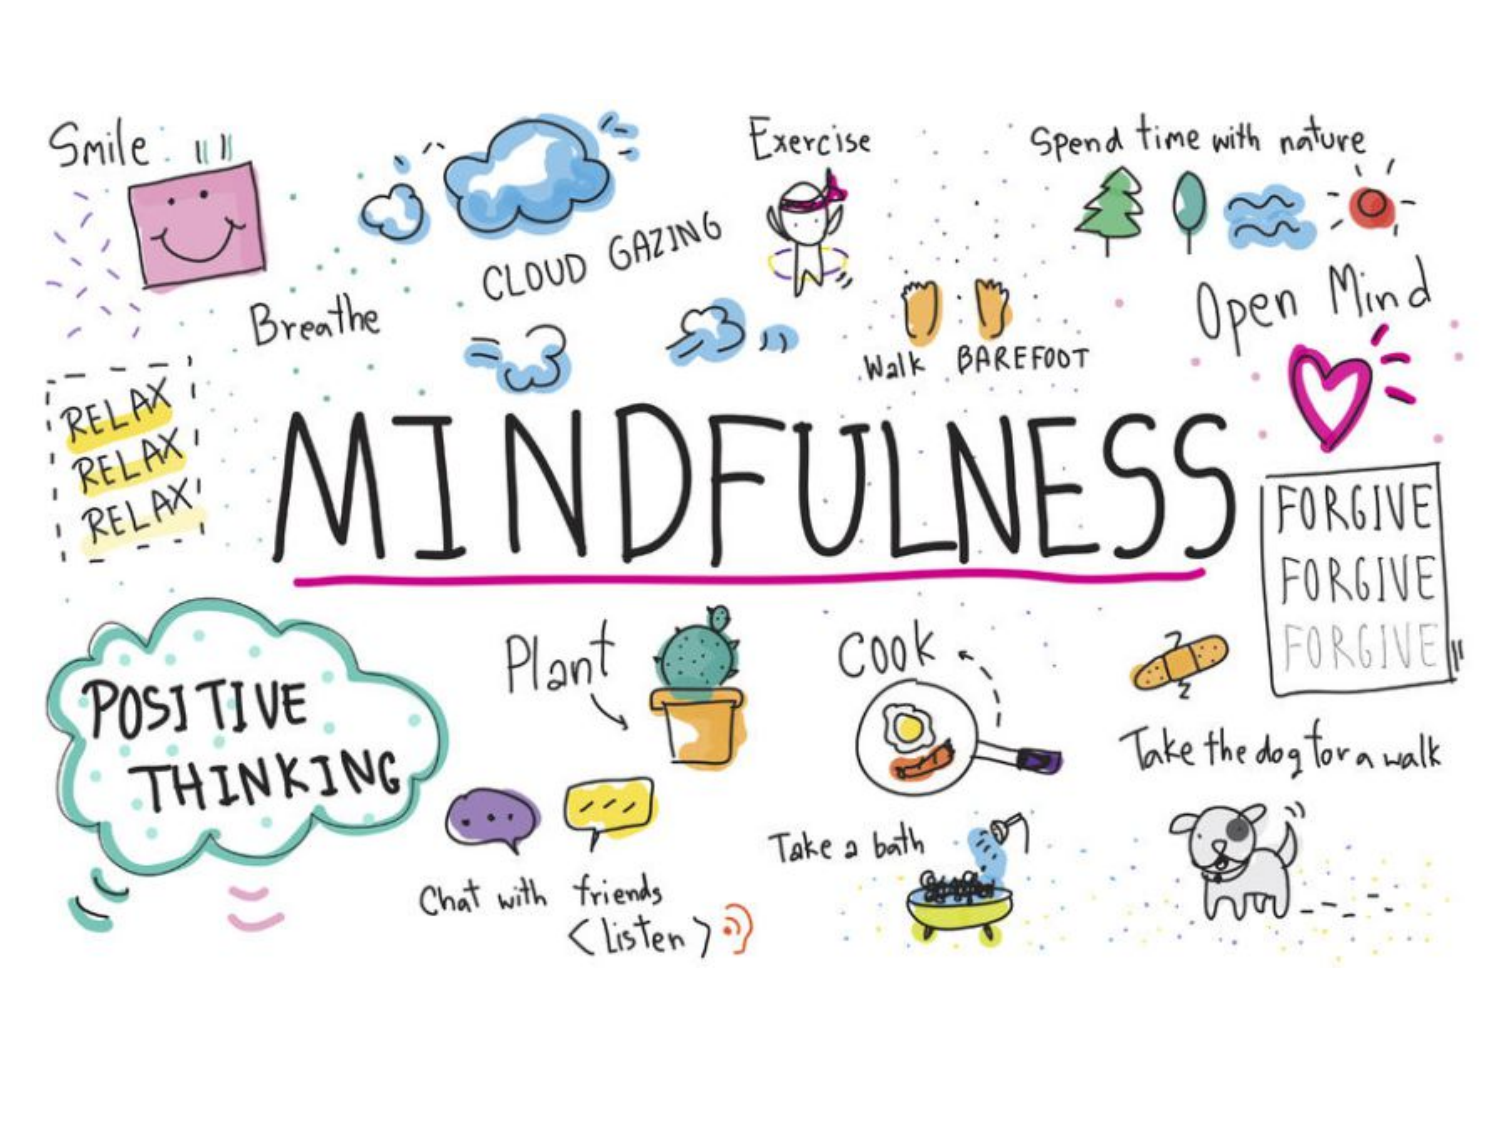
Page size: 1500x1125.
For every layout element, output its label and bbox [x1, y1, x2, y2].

picture [32, 99, 1480, 969]
